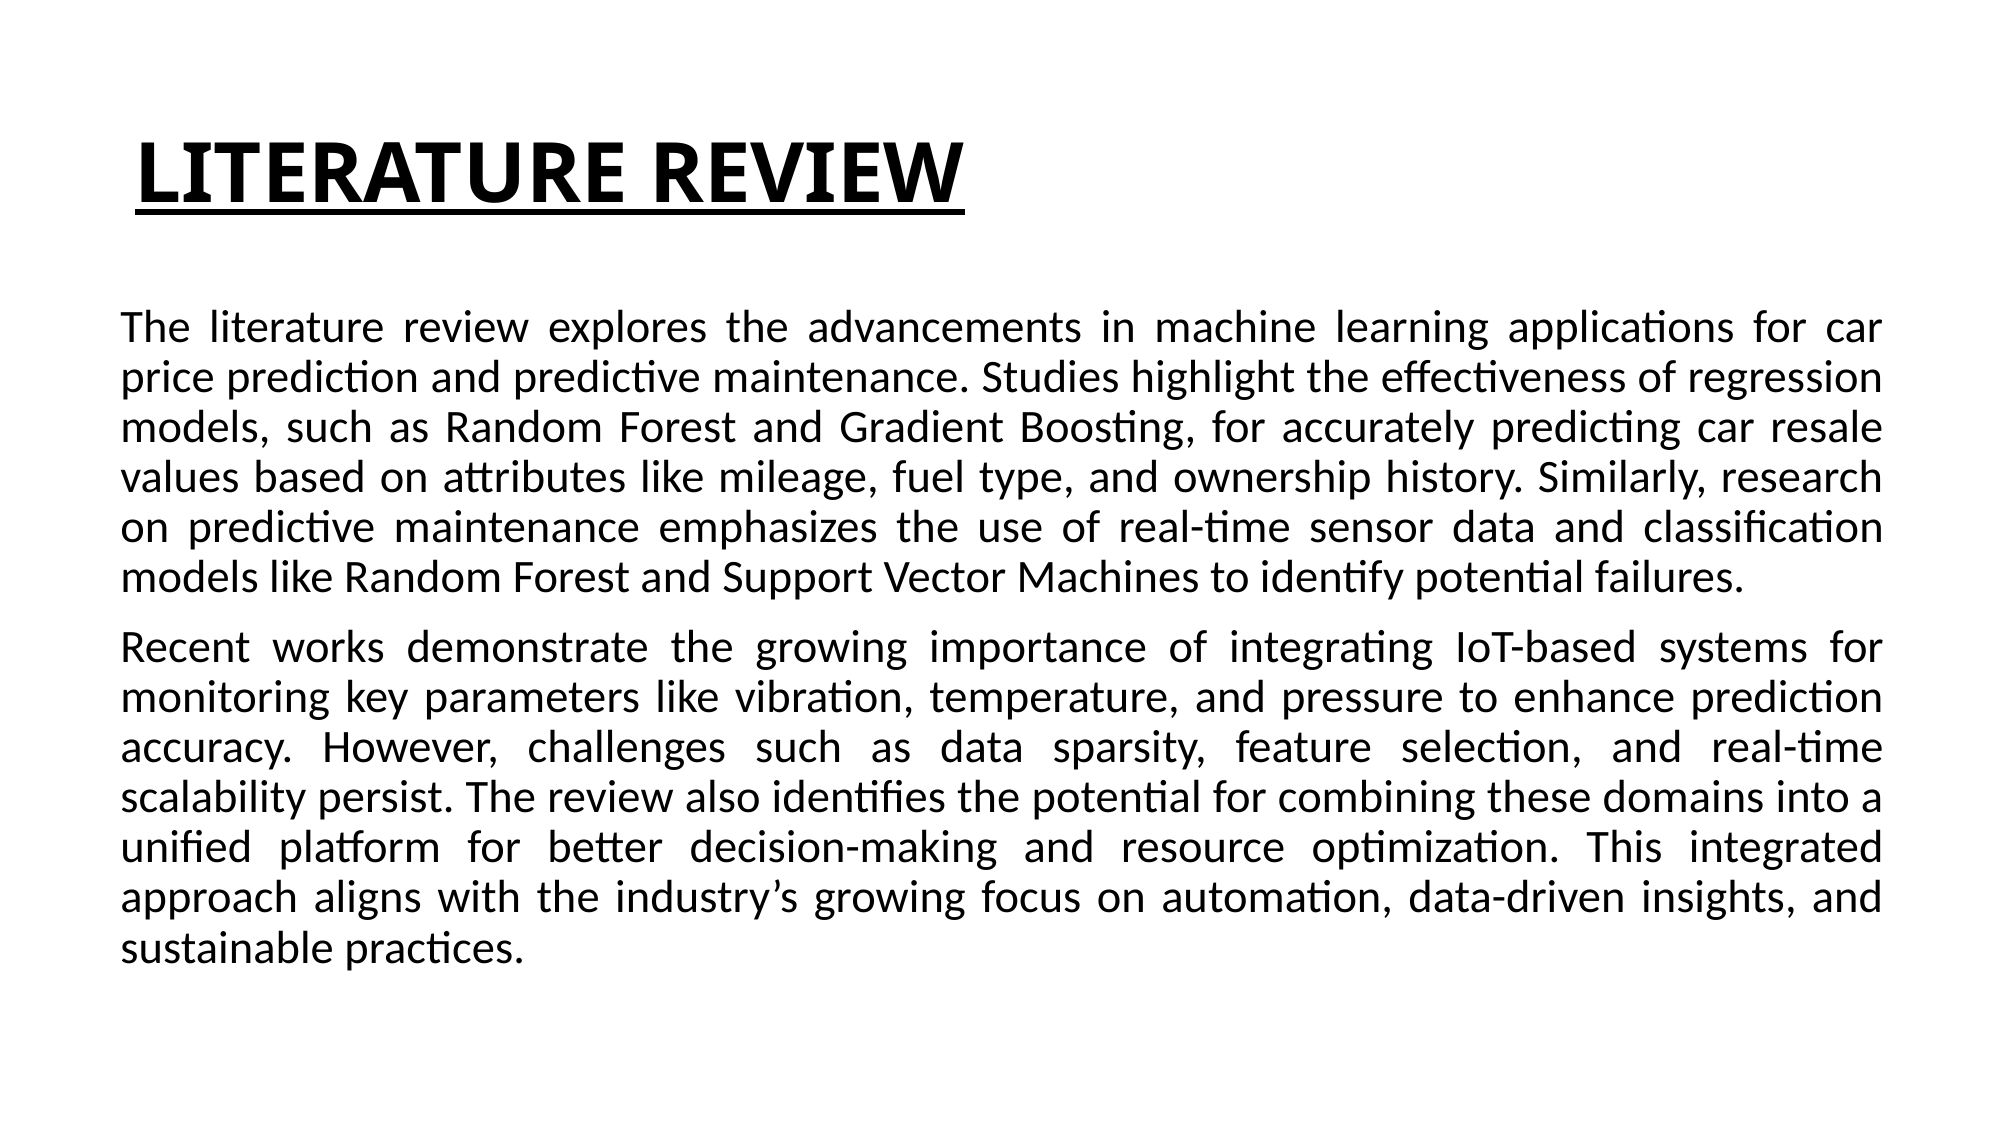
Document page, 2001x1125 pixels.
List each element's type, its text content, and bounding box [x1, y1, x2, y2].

title LITERATURE REVIEW [119, 82, 1620, 229]
subtitle The literature review explores the advancements in machine learning applications for car price prediction and predictive maintenance. Studies highlight the effectiveness of regression models, such as Random Forest and Gradient Boosting, for accurately predicting car resale values based on attributes like mileage, fuel type, and ownership history. Similarly, research on predictive maintenance emphasizes the use of real-time sensor data and classification models like Random Forest and Support Vector Machines to identify potential failures. Recent works demonstrate the growing importance of integrating IoT-based systems for monitoring key parameters like vibration, temperature, and pressure to enhance prediction accuracy. However, challenges such as data sparsity, feature selection, and real-time scalability persist. The review also identifies the potential for combining these domains into a unified platform for better decision-making and resource optimization. This integrated approach aligns with the industry’s growing focus on automation, data-driven insights, and sustainable practices. [105, 294, 1900, 1021]
